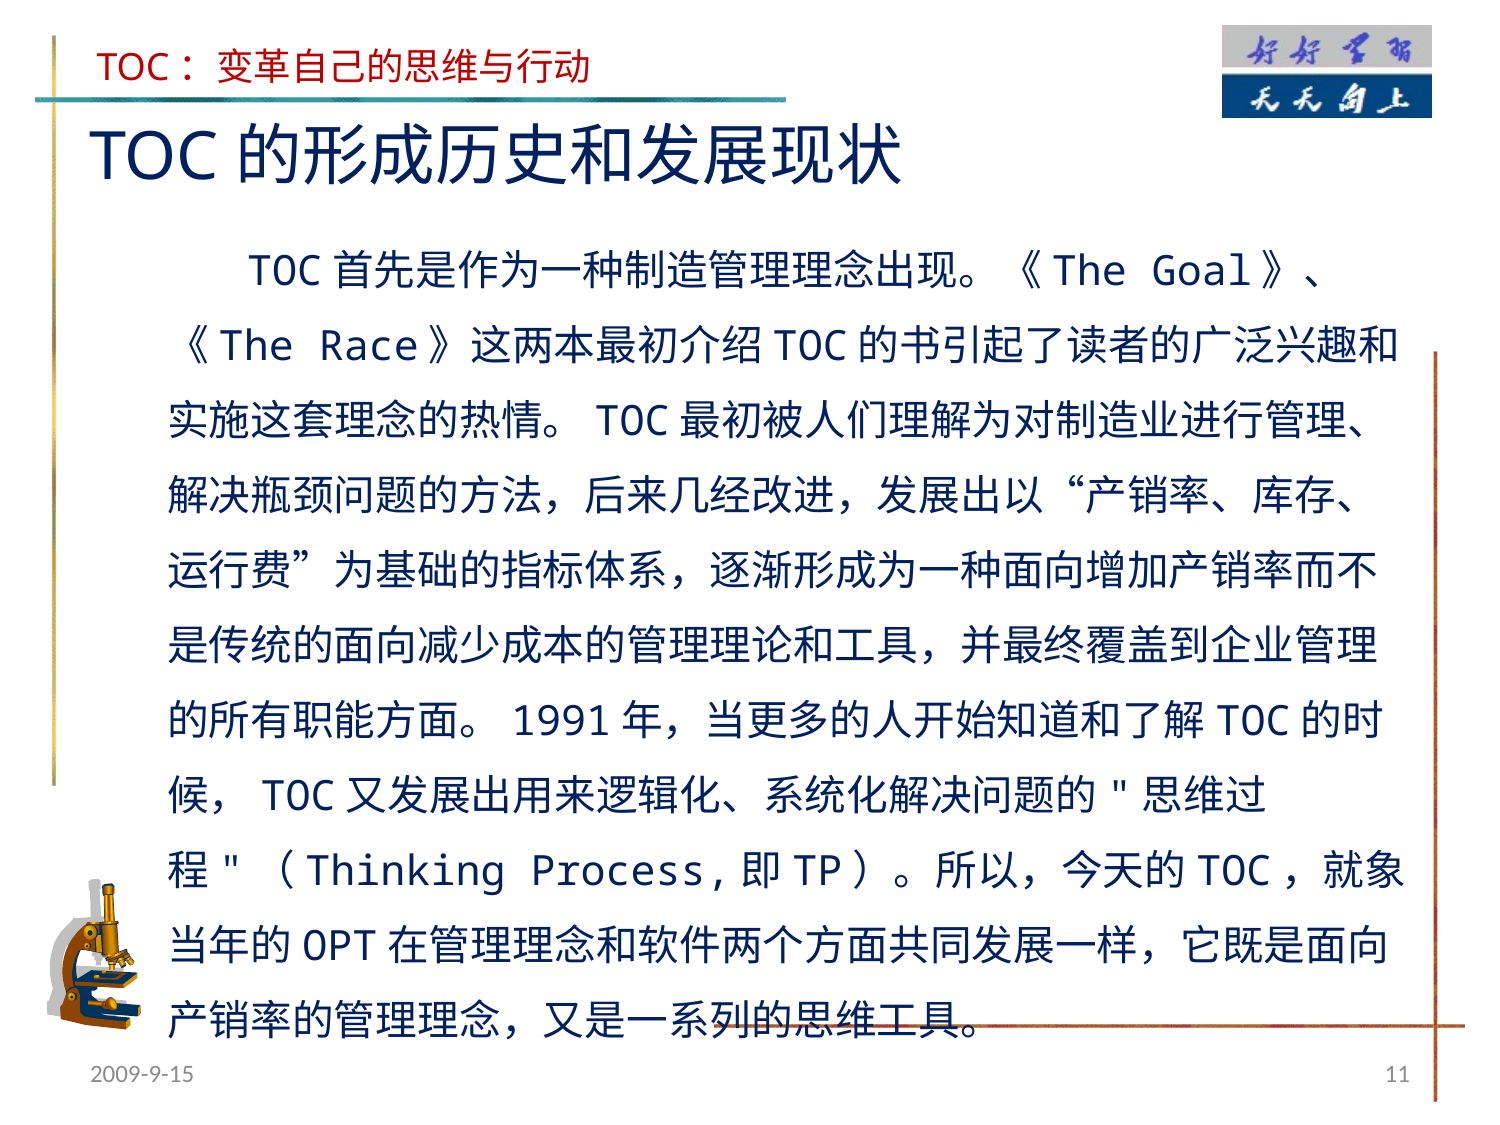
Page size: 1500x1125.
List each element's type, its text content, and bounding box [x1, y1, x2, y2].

picture [1443, 1019, 1465, 1032]
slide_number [75, 1042, 425, 1103]
text_box TOC的形成历史和发展现状 [74, 105, 918, 201]
picture [1430, 352, 1442, 1101]
slide_number 11 [1074, 1051, 1425, 1103]
text_box TOC首先是作为一种制造管理理念出现。《The Goal》、《The Race》这两本最初介绍TOC的书引起了读者的广泛兴趣和实施这套理念的热情。TOC最初被人们理解为对制造业进行管理、解决瓶颈问题的方法，后来几经改进，发展出以“产销率、库存、运行费”为基础的指标体系，逐渐形成为一种面向增加产销率而不是传统的面向减少成本的管理理论和工具，并最终覆盖到企业管理的所有职能方面。1991年，当更多的人开始知道和了解TOC的时候，TOC又发展出用来逻辑化、系统化解决问题的"思维过程"（Thinking Process,即TP）。所以，今天的TOC，就象当年的OPT在管理理念和软件两个方面共同发展一样，它既是面向产销率的管理理念，又是一系列的思维工具。 [152, 210, 1430, 1051]
picture [1222, 25, 1432, 118]
picture [35, 36, 786, 785]
